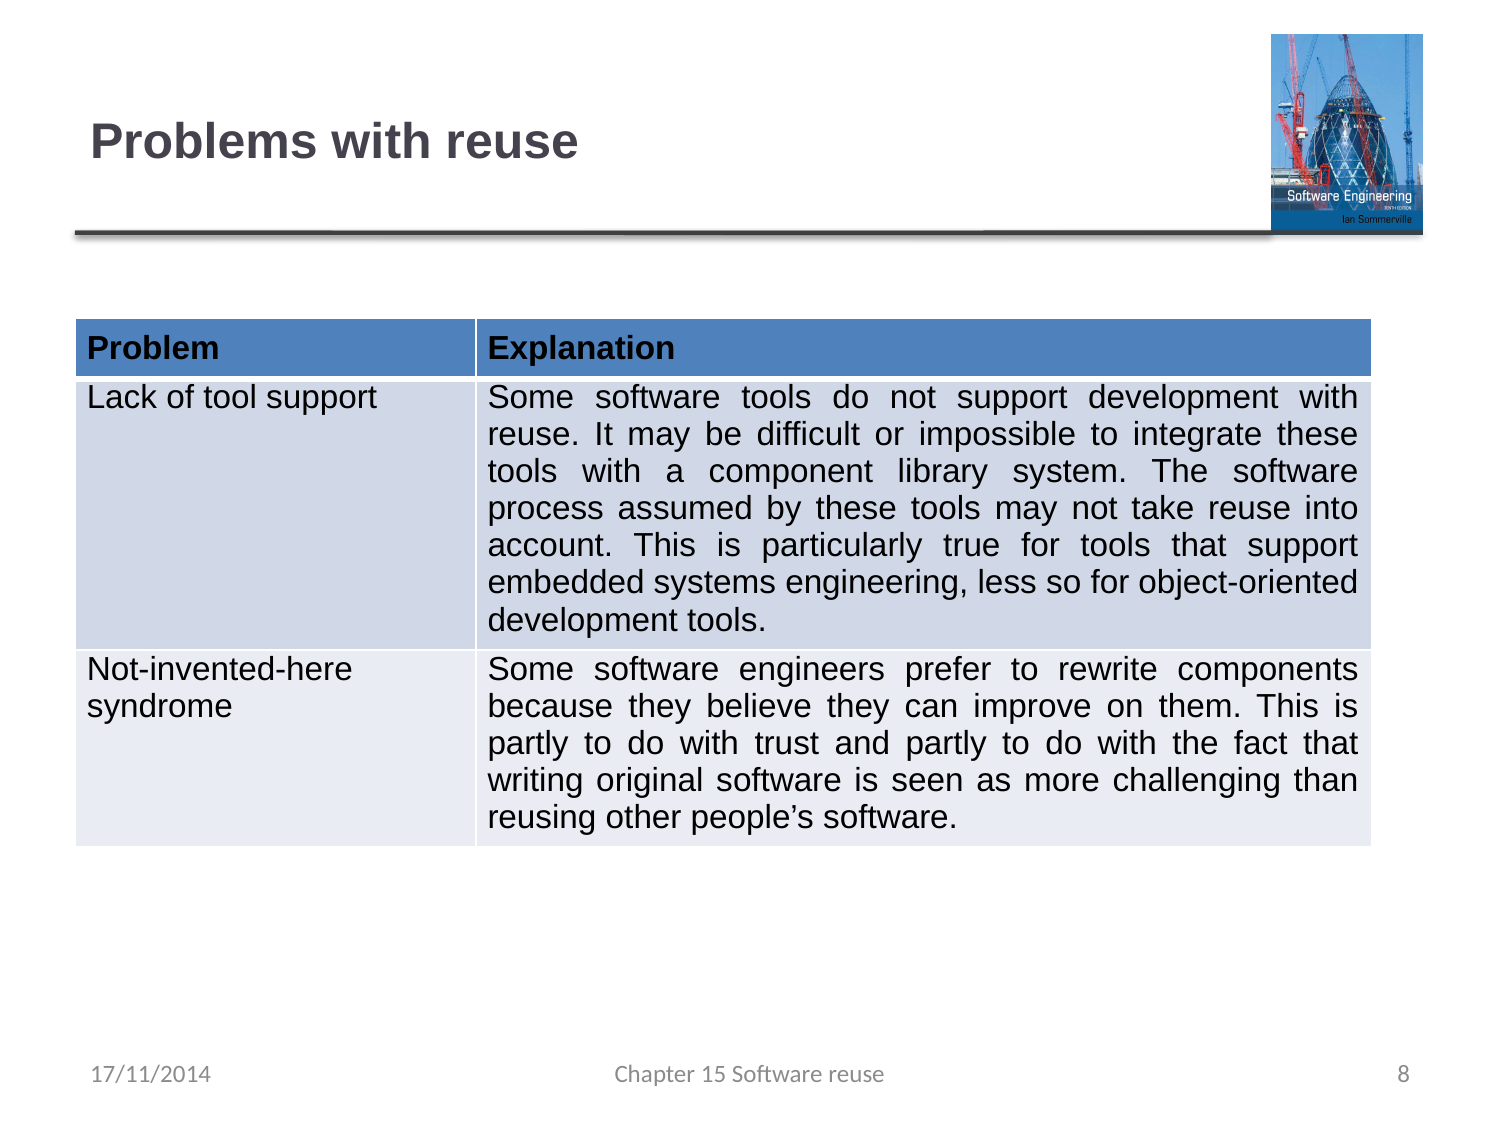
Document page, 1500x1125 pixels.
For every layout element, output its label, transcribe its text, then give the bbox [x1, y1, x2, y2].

table_header Explanation [477, 319, 1371, 376]
table_cell Not-invented-here syndrome [76, 651, 475, 846]
footer Chapter 15 Software reuse [512, 1042, 988, 1103]
table_cell Some software tools do not support development with reuse. It may be difficult or impossible to integrate these tools with a component library system. The software process assumed by these tools may not take reuse into account. This is particularly true for tools that support embedded systems engineering, less so for object-oriented development tools. [477, 382, 1371, 649]
title Problems with reuse [74, 44, 1272, 233]
table_cell Lack of tool support [76, 382, 475, 649]
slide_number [75, 1042, 425, 1103]
slide_number 8 [1074, 1042, 1425, 1103]
table_header Problem [76, 319, 475, 376]
table_cell Some software engineers prefer to rewrite components because they believe they can improve on them. This is partly to do with trust and partly to do with the fact that writing original software is seen as more challenging than reusing other people’s software. [477, 651, 1371, 846]
picture [1271, 34, 1423, 230]
